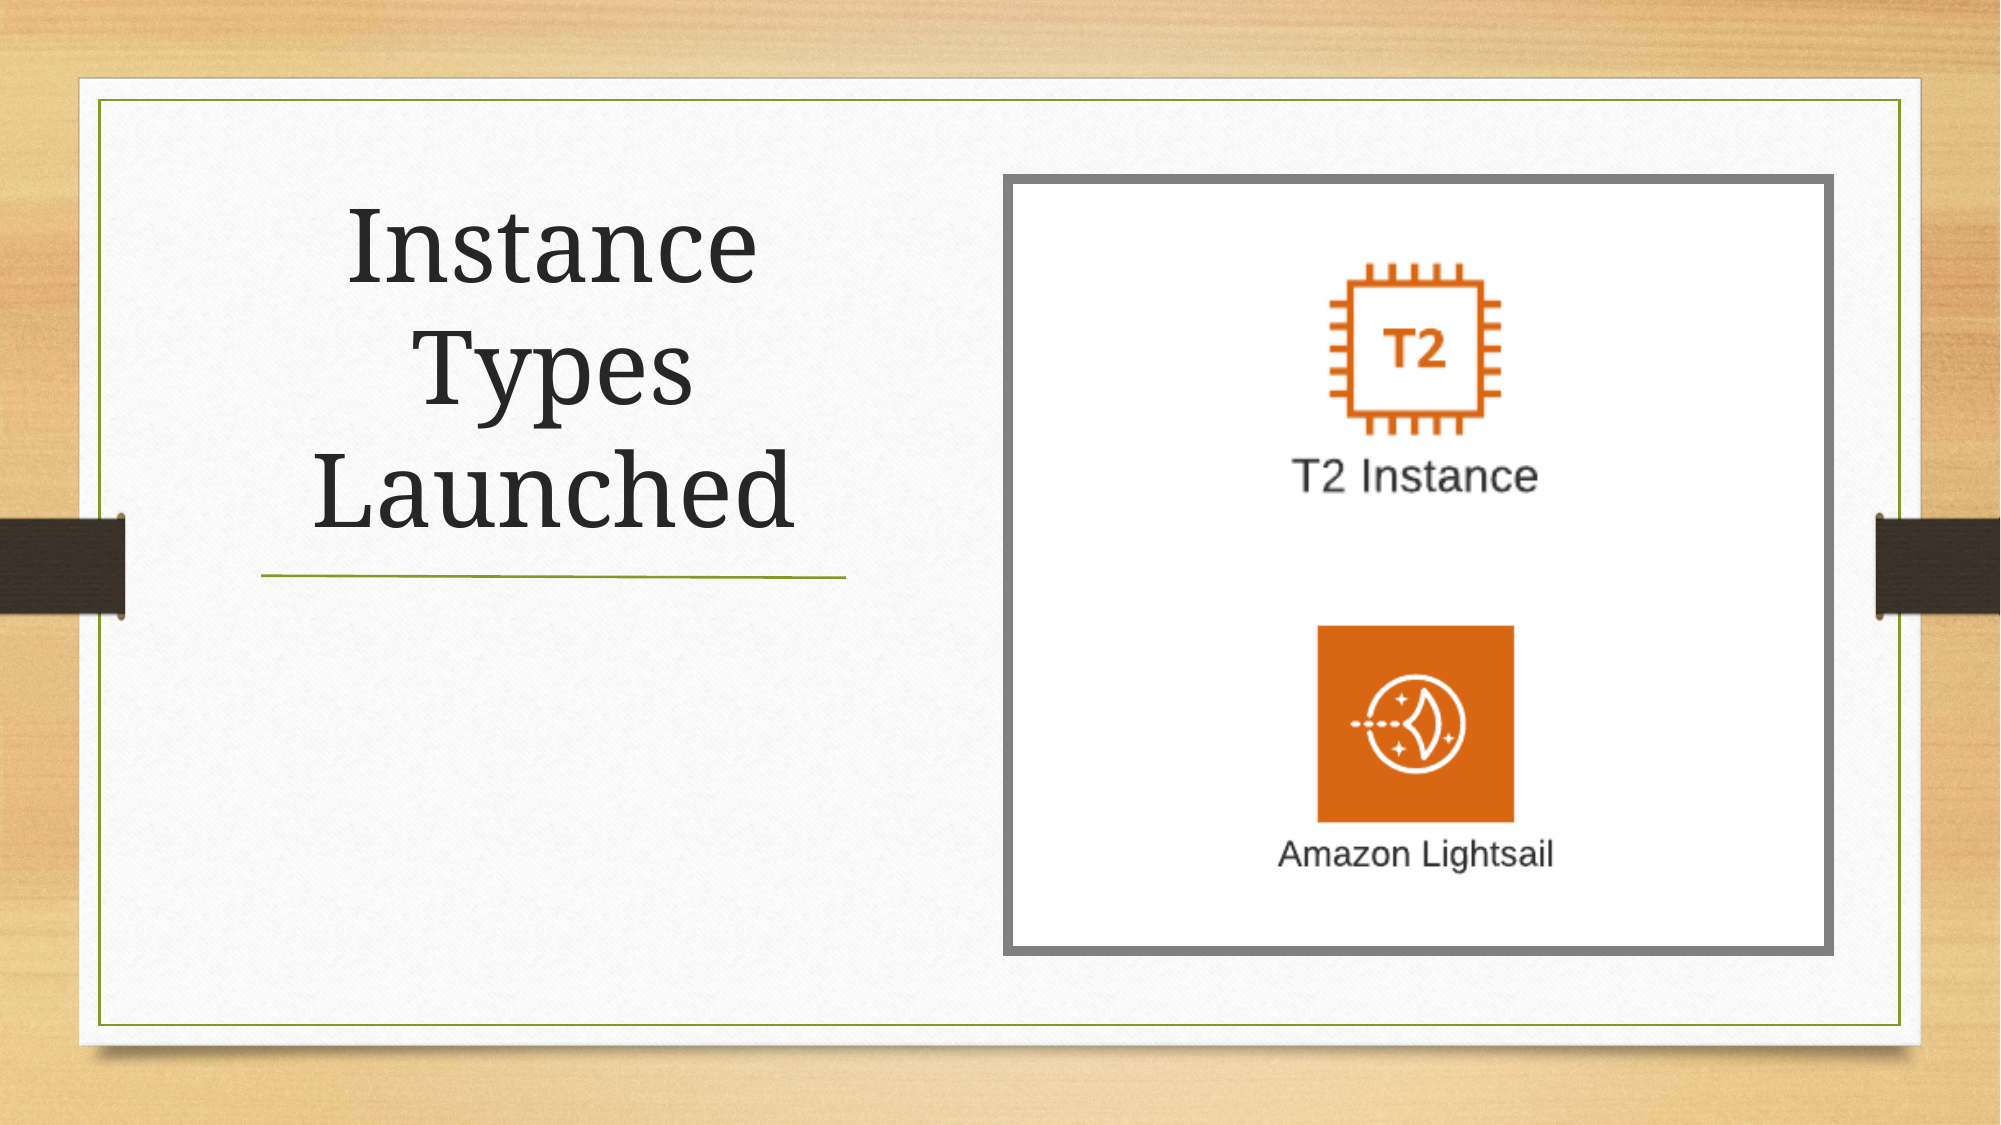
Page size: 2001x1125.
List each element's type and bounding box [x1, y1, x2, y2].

picture [1242, 577, 1589, 924]
text_box [0, 0, 2000, 1125]
picture [1241, 205, 1592, 556]
